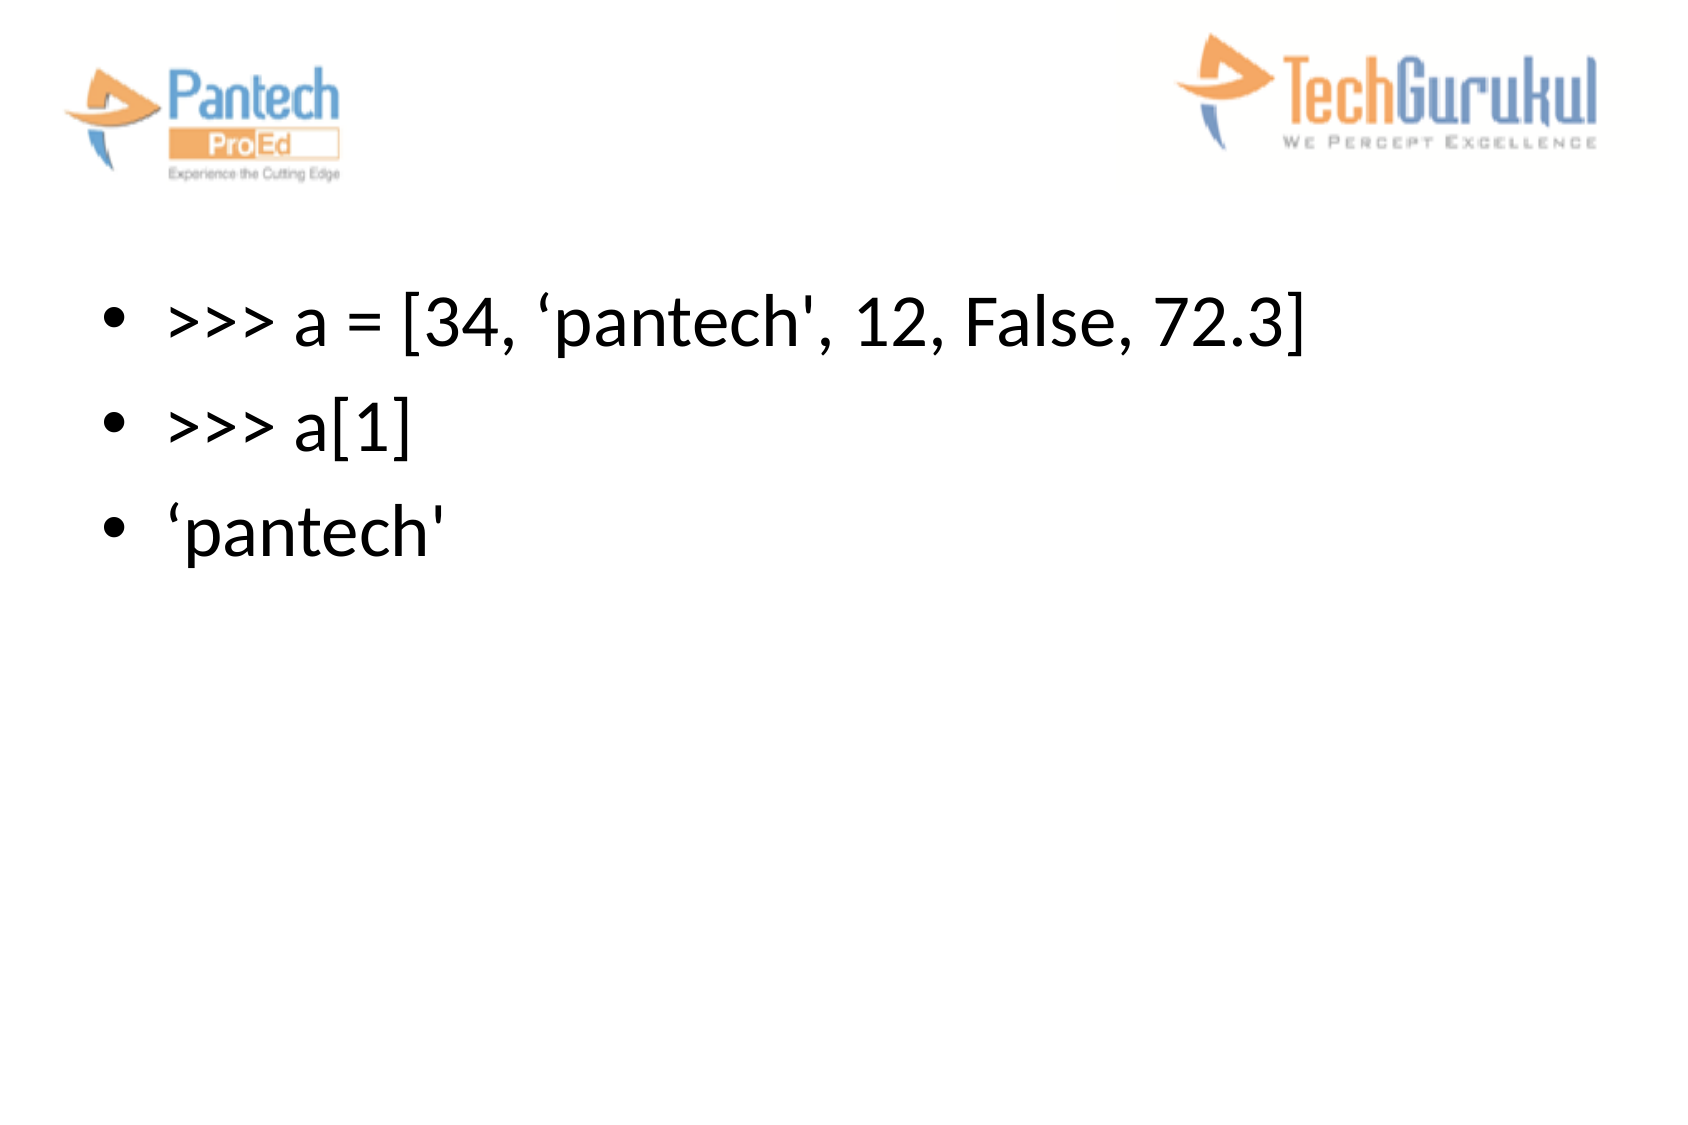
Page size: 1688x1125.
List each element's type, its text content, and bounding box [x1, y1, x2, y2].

list >>> a = [34, ‘pantech', 12, False, 72.3] >>> a[1] ‘pantech' [84, 262, 1604, 1005]
